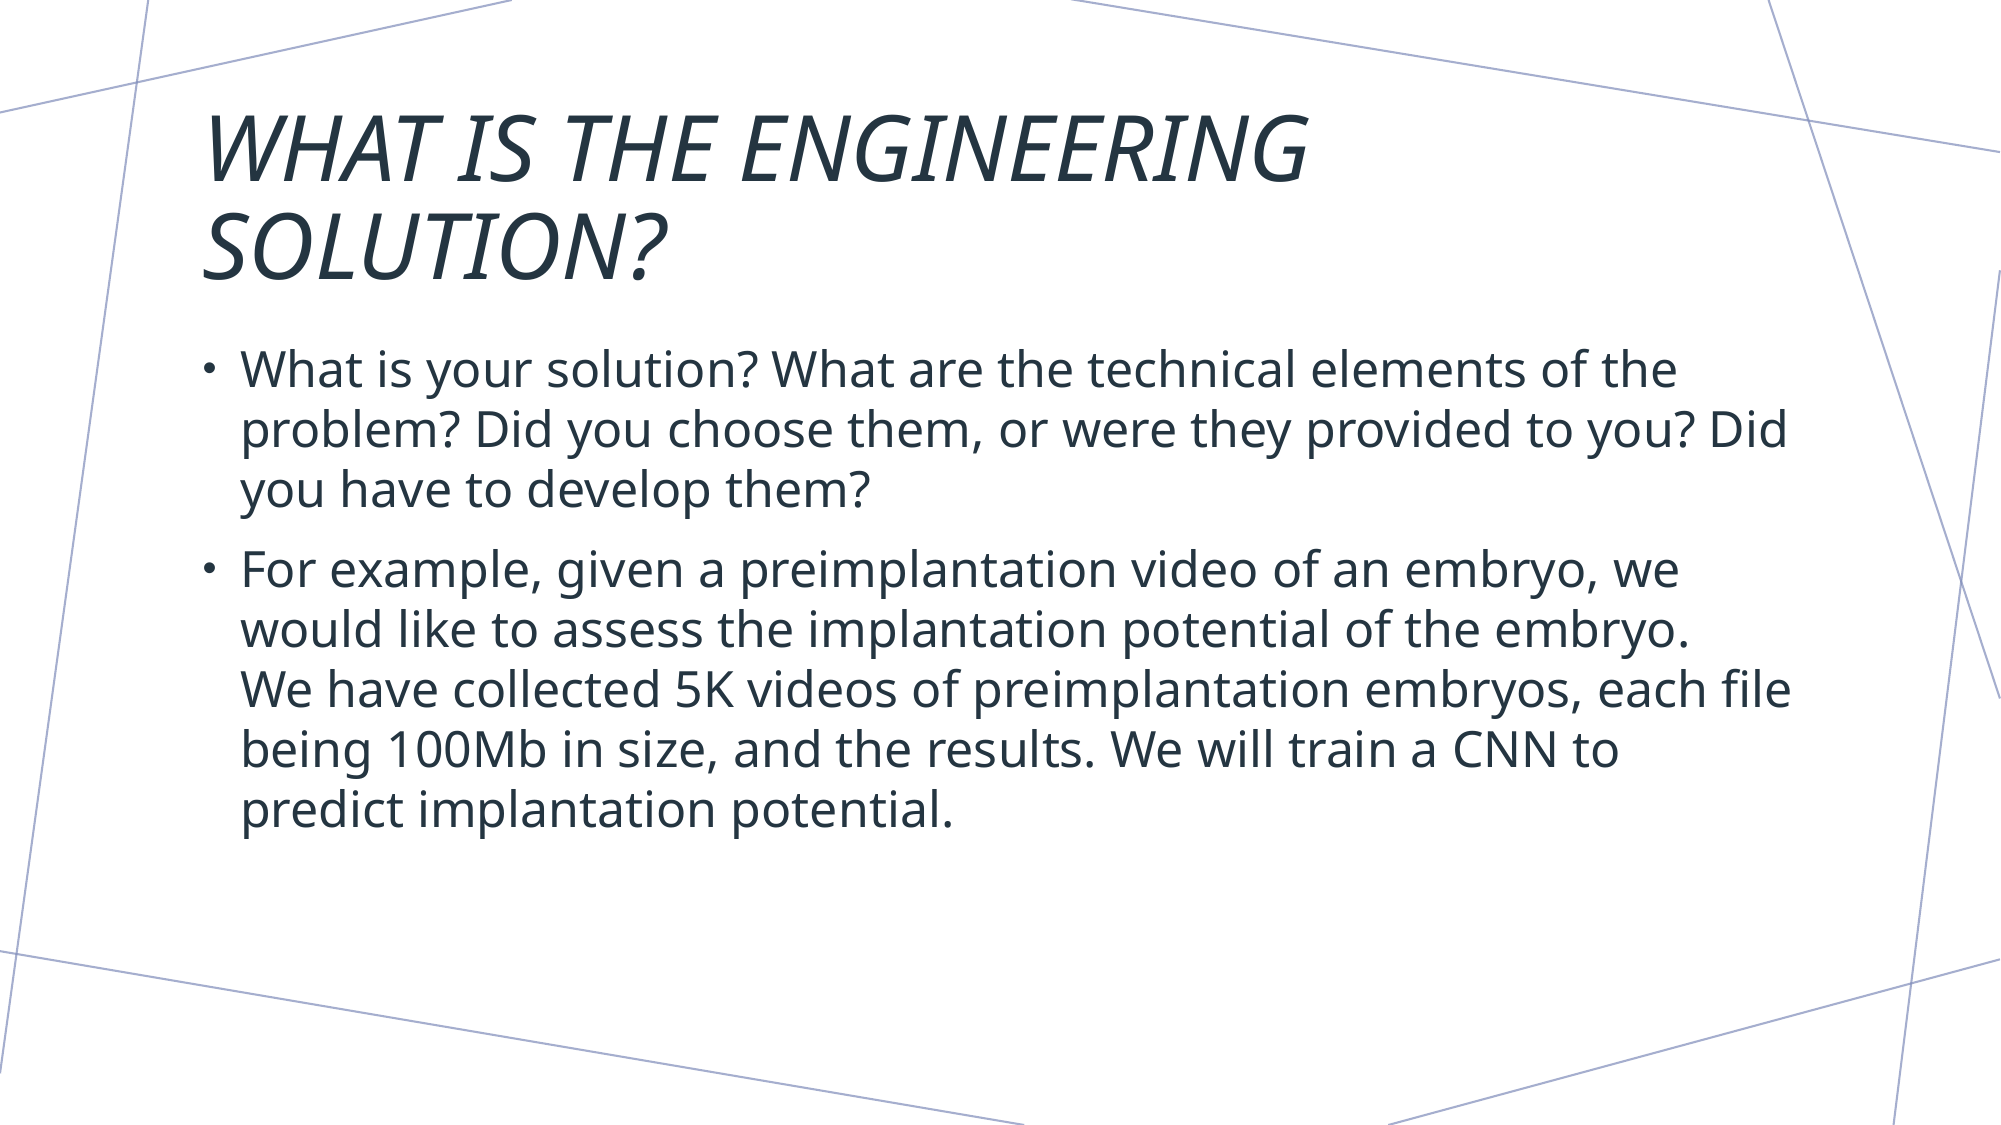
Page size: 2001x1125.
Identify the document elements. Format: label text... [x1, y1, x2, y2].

list What is your solution? What are the technical elements of the problem? Did you choose them, or were they provided to you? Did you have to develop them? For example, given a preimplantation video of an embryo, we would like to assess the implantation potential of the embryo. We have collected 5K videos of preimplantation embryos, each file being 100Mb in size, and the results. We will train a CNN to predict implantation potential. [187, 329, 1813, 990]
title What is the Engineering Solution? [187, 87, 1813, 315]
